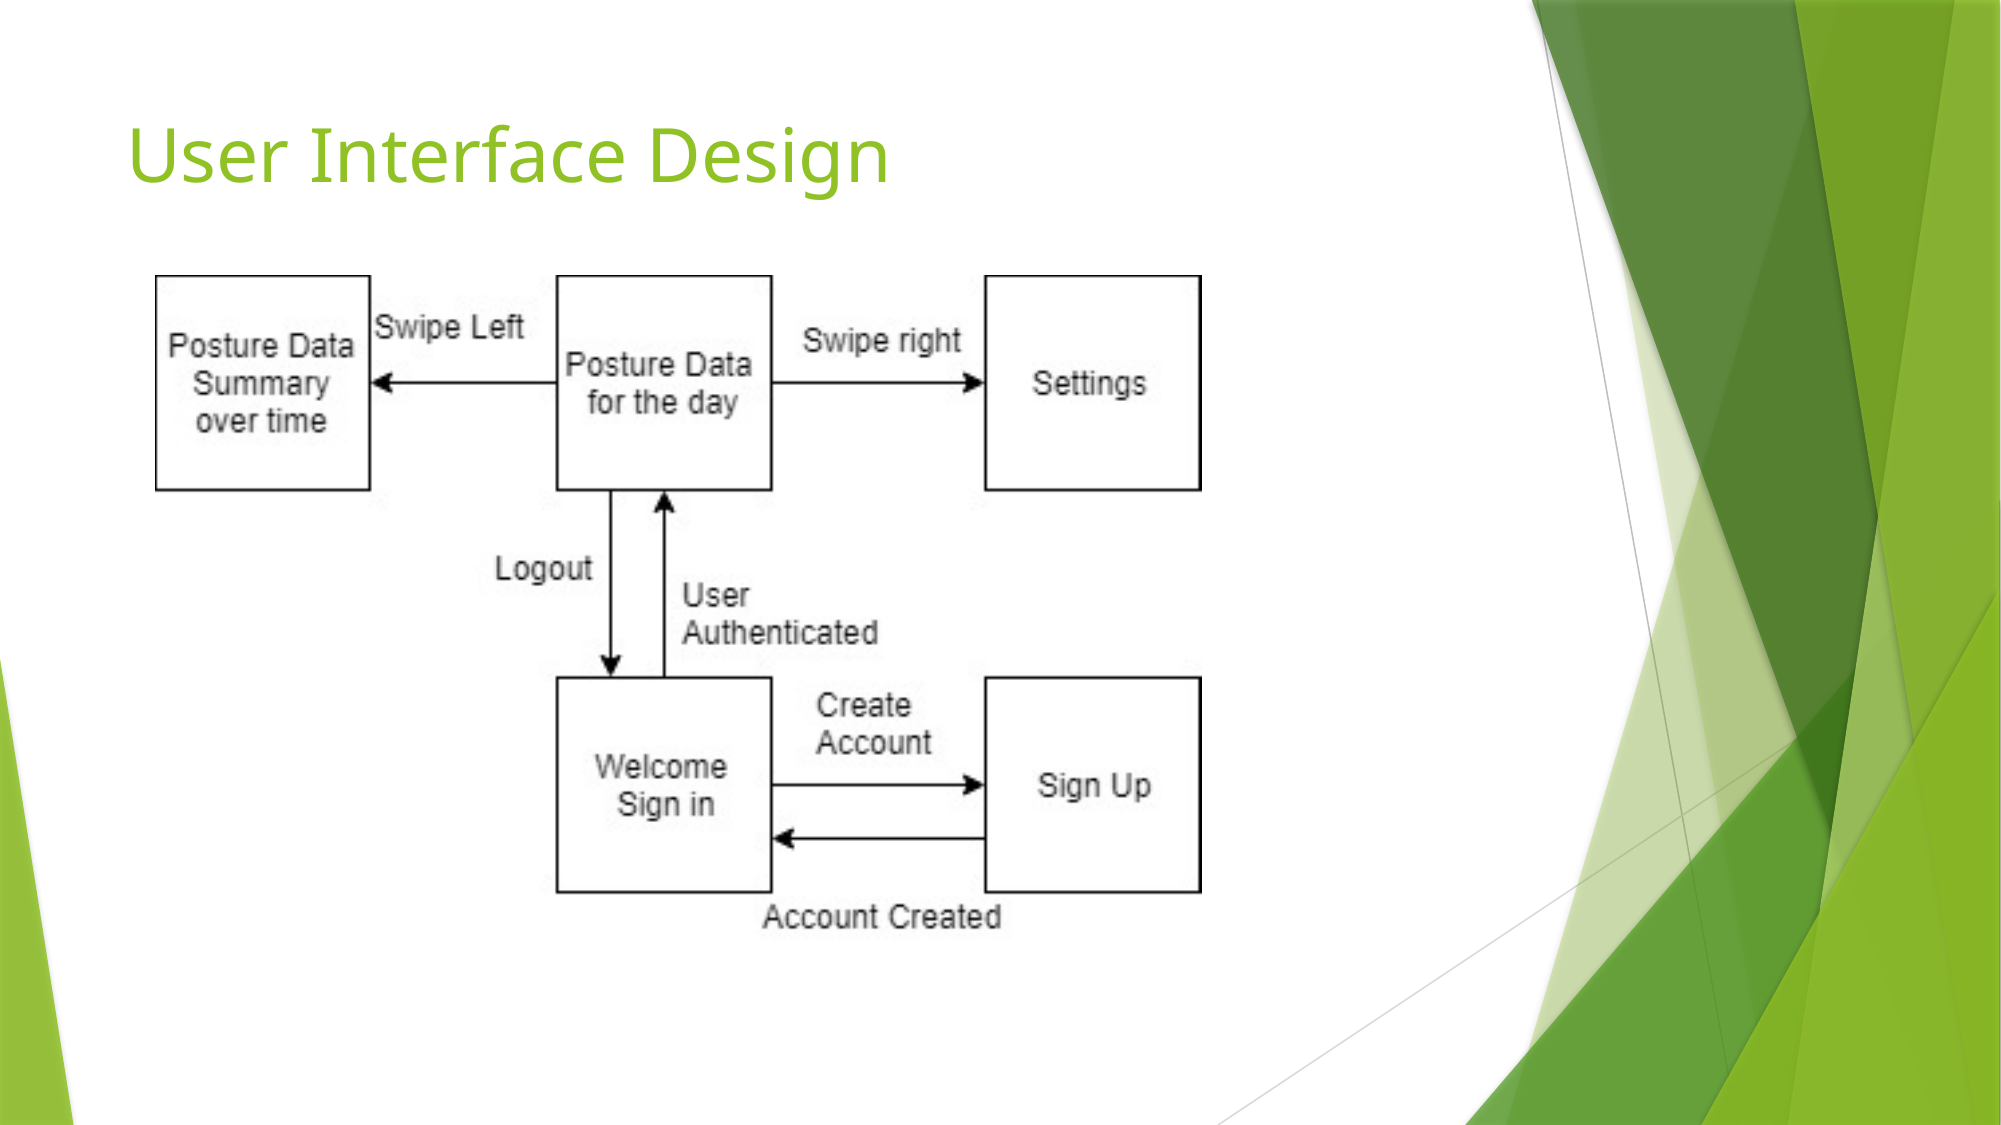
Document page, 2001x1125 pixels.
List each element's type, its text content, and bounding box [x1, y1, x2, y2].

title User Interface Design [111, 99, 1522, 317]
picture [154, 274, 1203, 948]
